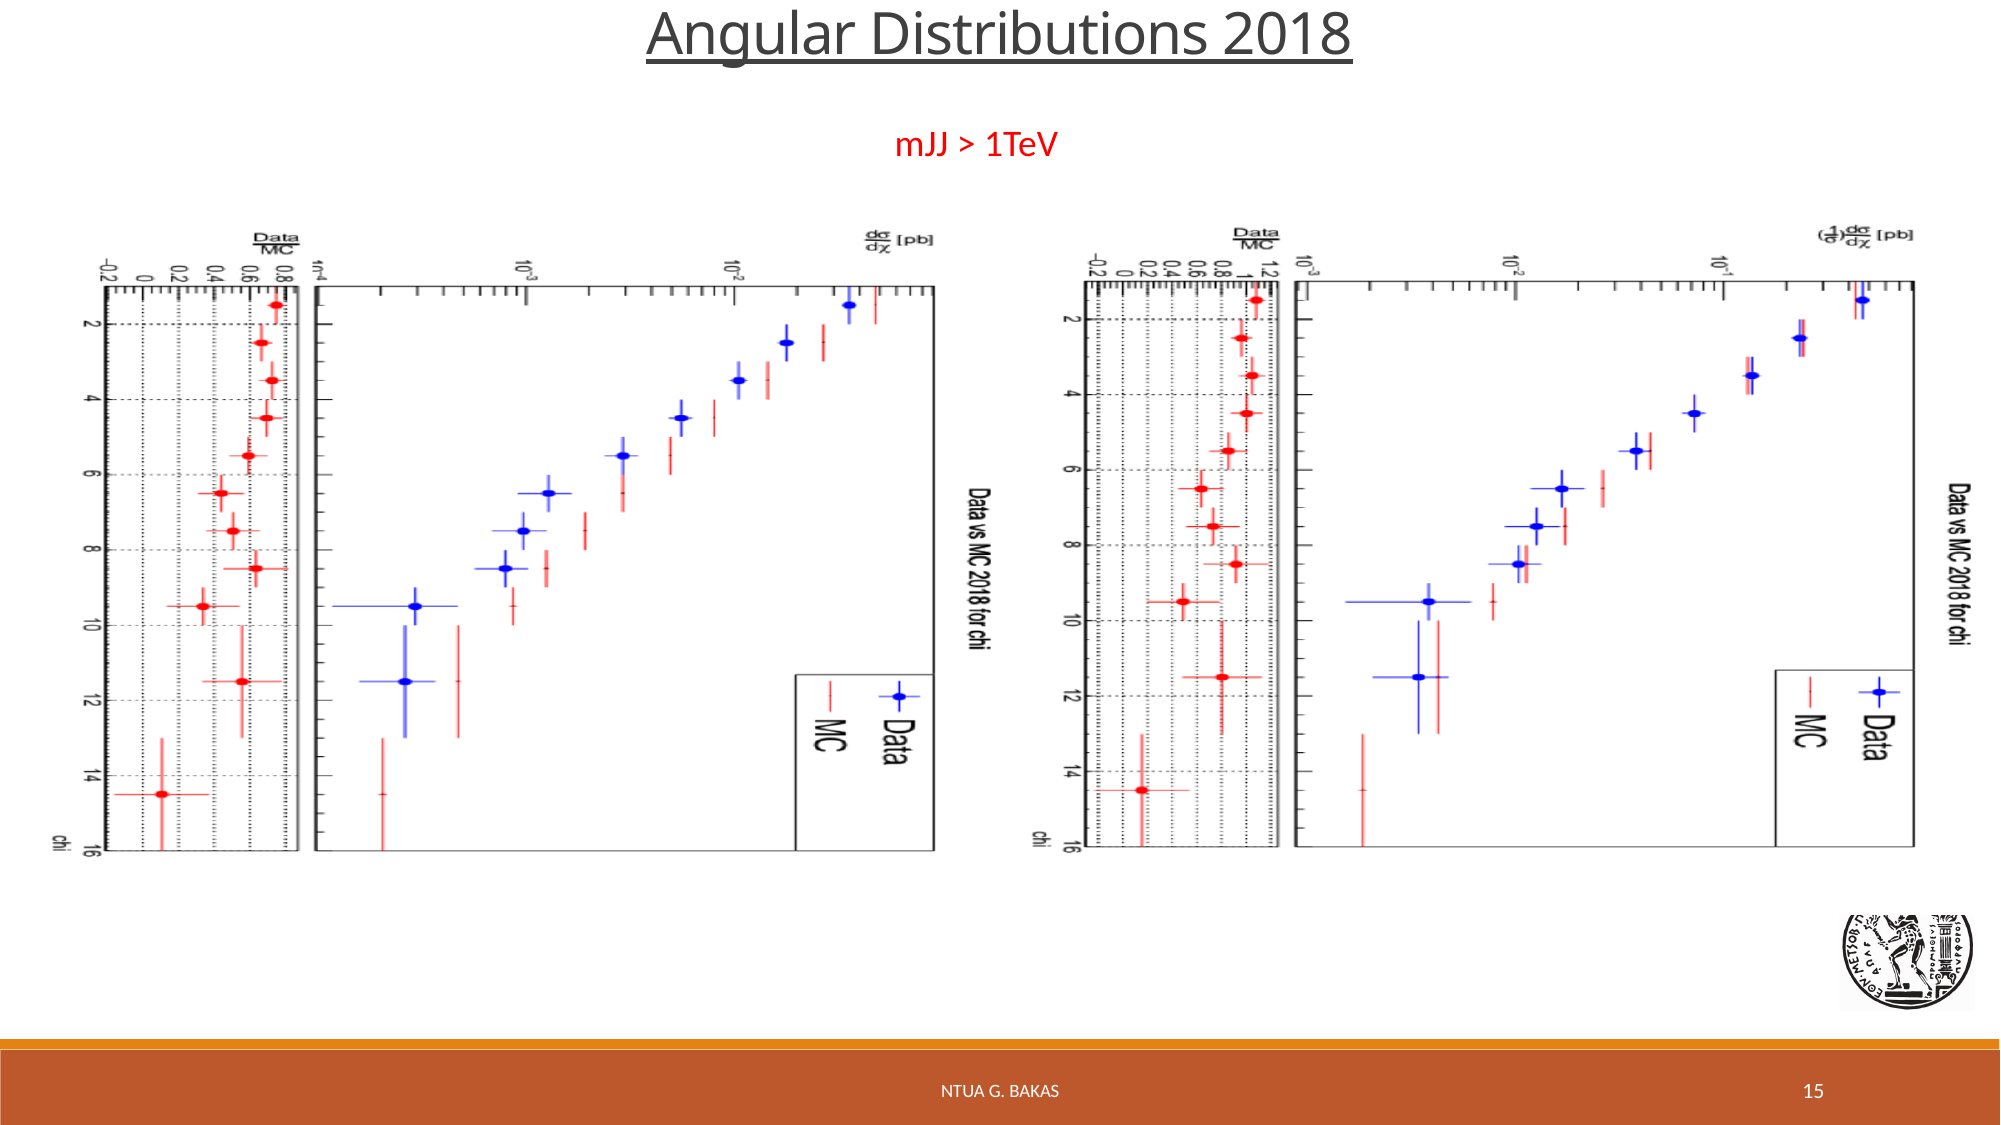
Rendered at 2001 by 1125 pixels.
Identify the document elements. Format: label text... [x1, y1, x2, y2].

picture [1137, 71, 1975, 1054]
footer NTUA G. Bakas [604, 1059, 1396, 1120]
picture [157, 76, 863, 1058]
text_box mJJ > 1TeV [879, 111, 1082, 172]
text_box Angular Distributions 2018 [136, 0, 1863, 75]
slide_number 15 [1624, 1061, 1840, 1120]
